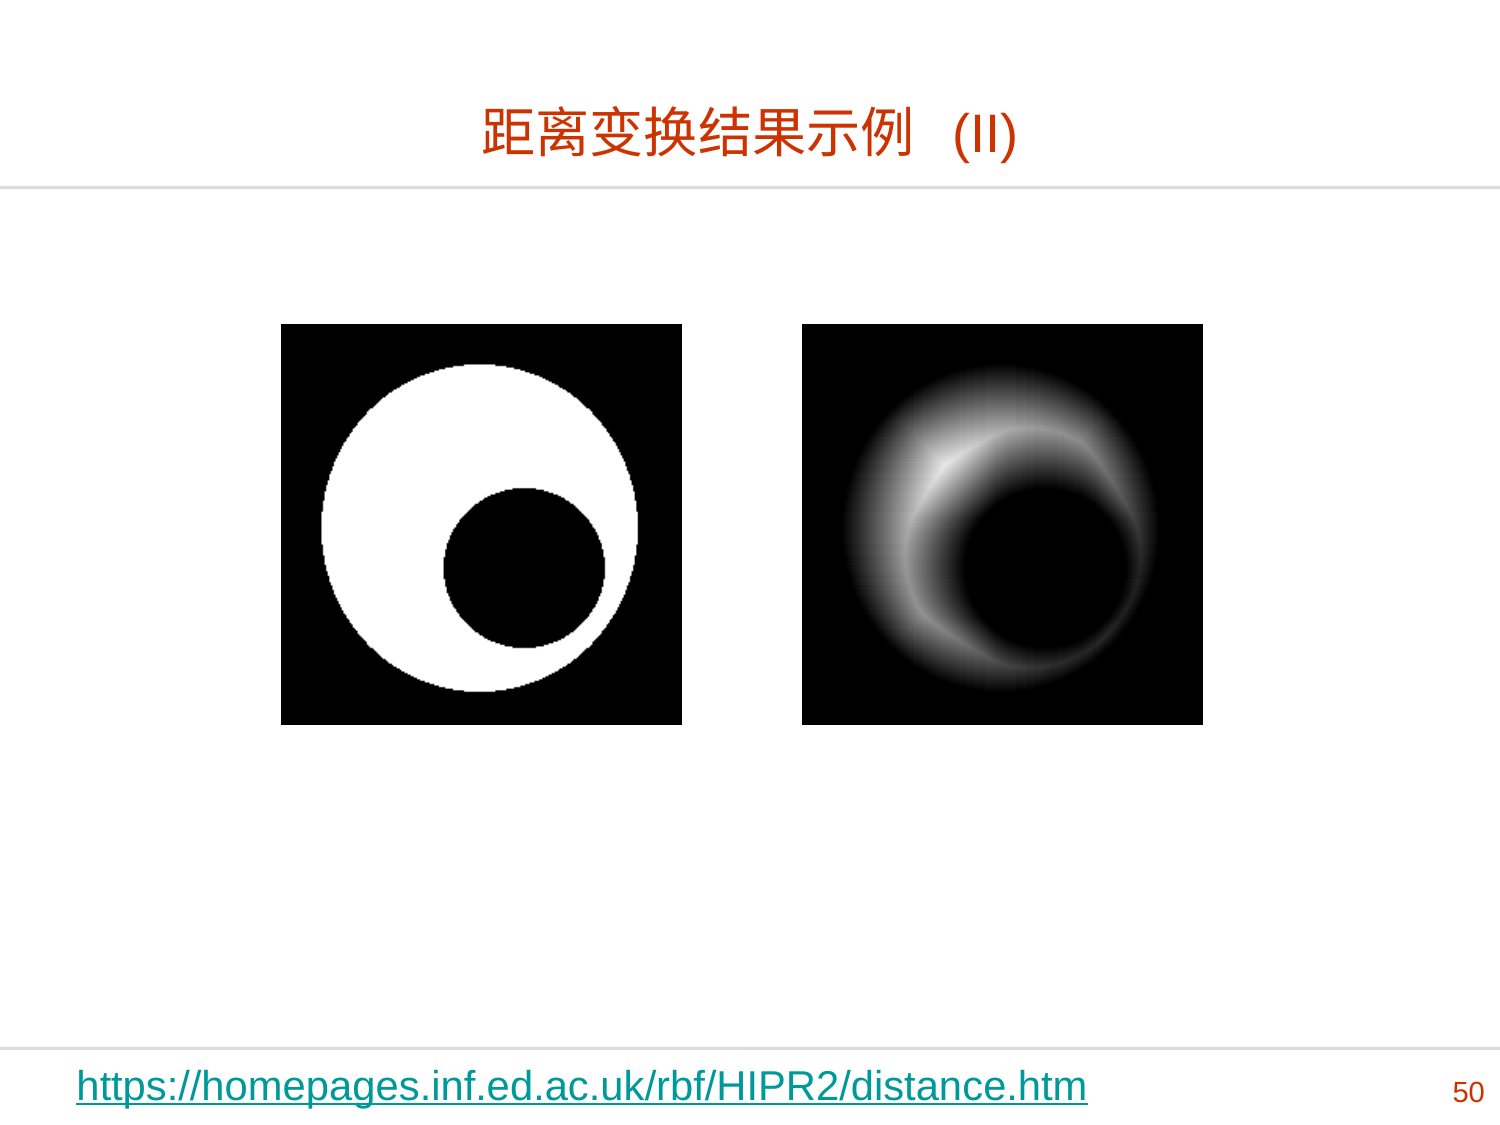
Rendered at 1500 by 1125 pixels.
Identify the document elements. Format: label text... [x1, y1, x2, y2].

text_box https://homepages.inf.ed.ac.uk/rbf/HIPR2/distance.htm [61, 1051, 1261, 1117]
picture [802, 324, 1203, 725]
title 距离变换结果示例 (II) [75, 91, 1425, 182]
picture [281, 324, 682, 725]
slide_number 50 [1261, 1065, 1500, 1104]
